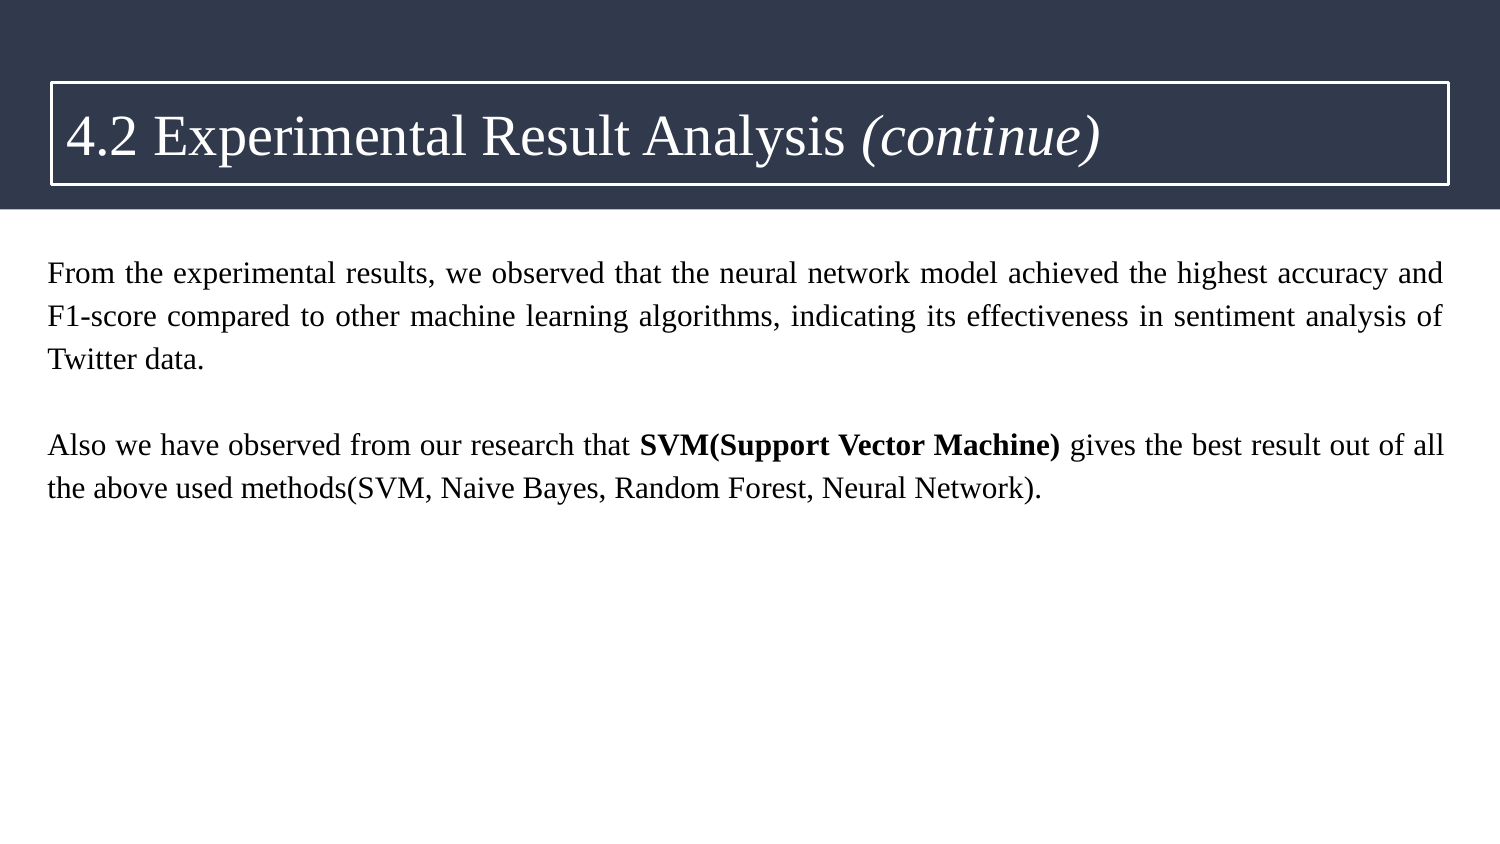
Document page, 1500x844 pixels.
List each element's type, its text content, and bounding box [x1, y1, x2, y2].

title 4.2 Experimental Result Analysis (continue) [51, 82, 1449, 185]
text_box From the experimental results, we observed that the neural network model achieved the highest accuracy and F1-score compared to other machine learning algorithms, indicating its effectiveness in sentiment analysis of Twitter data. Also we have observed from our research that SVM(Support Vector Machine) gives the best result out of all the above used methods(SVM, Naive Bayes, Random Forest, Neural Network). [32, 231, 1461, 820]
